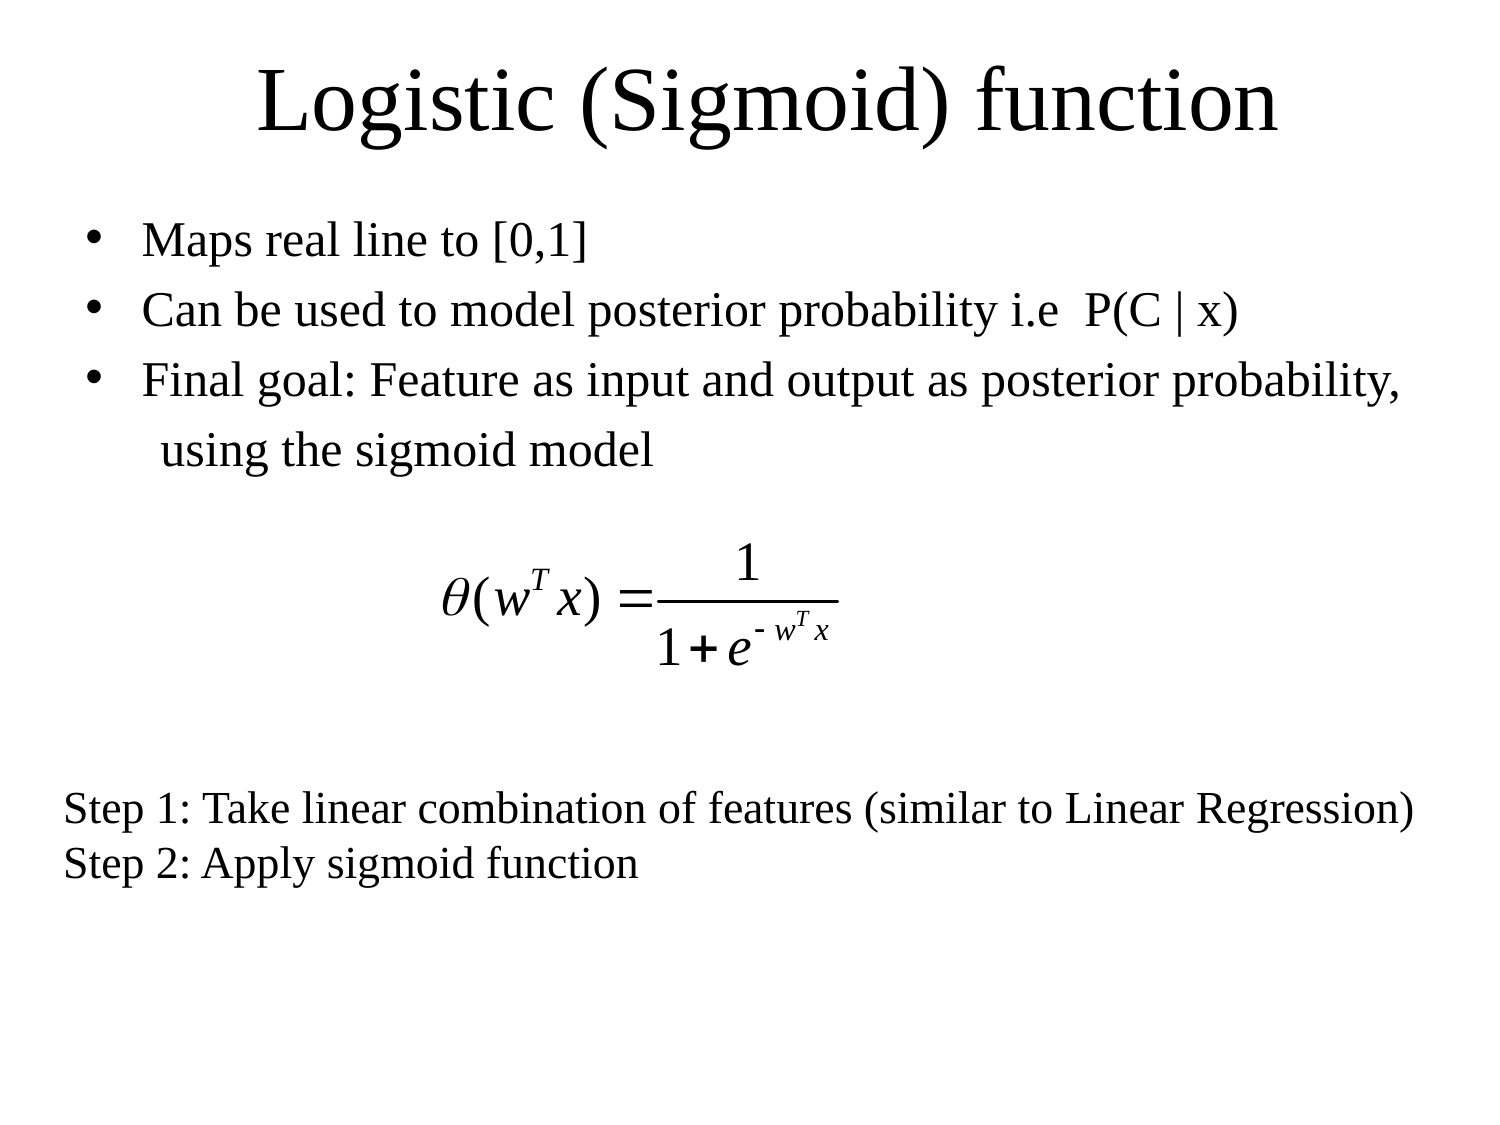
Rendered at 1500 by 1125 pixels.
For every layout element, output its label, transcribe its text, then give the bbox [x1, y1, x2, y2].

list Maps real line to [0,1] Can be used to model posterior probability i.e P(C | x) Final goal: Feature as input and output as posterior probability, using the sigmoid model [70, 199, 1430, 714]
text_box Logistic (Sigmoid) function [93, 0, 1444, 188]
text_box Step 1: Take linear combination of features (similar to Linear Regression) Step 2: Apply sigmoid function [48, 714, 1431, 895]
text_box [433, 527, 852, 676]
